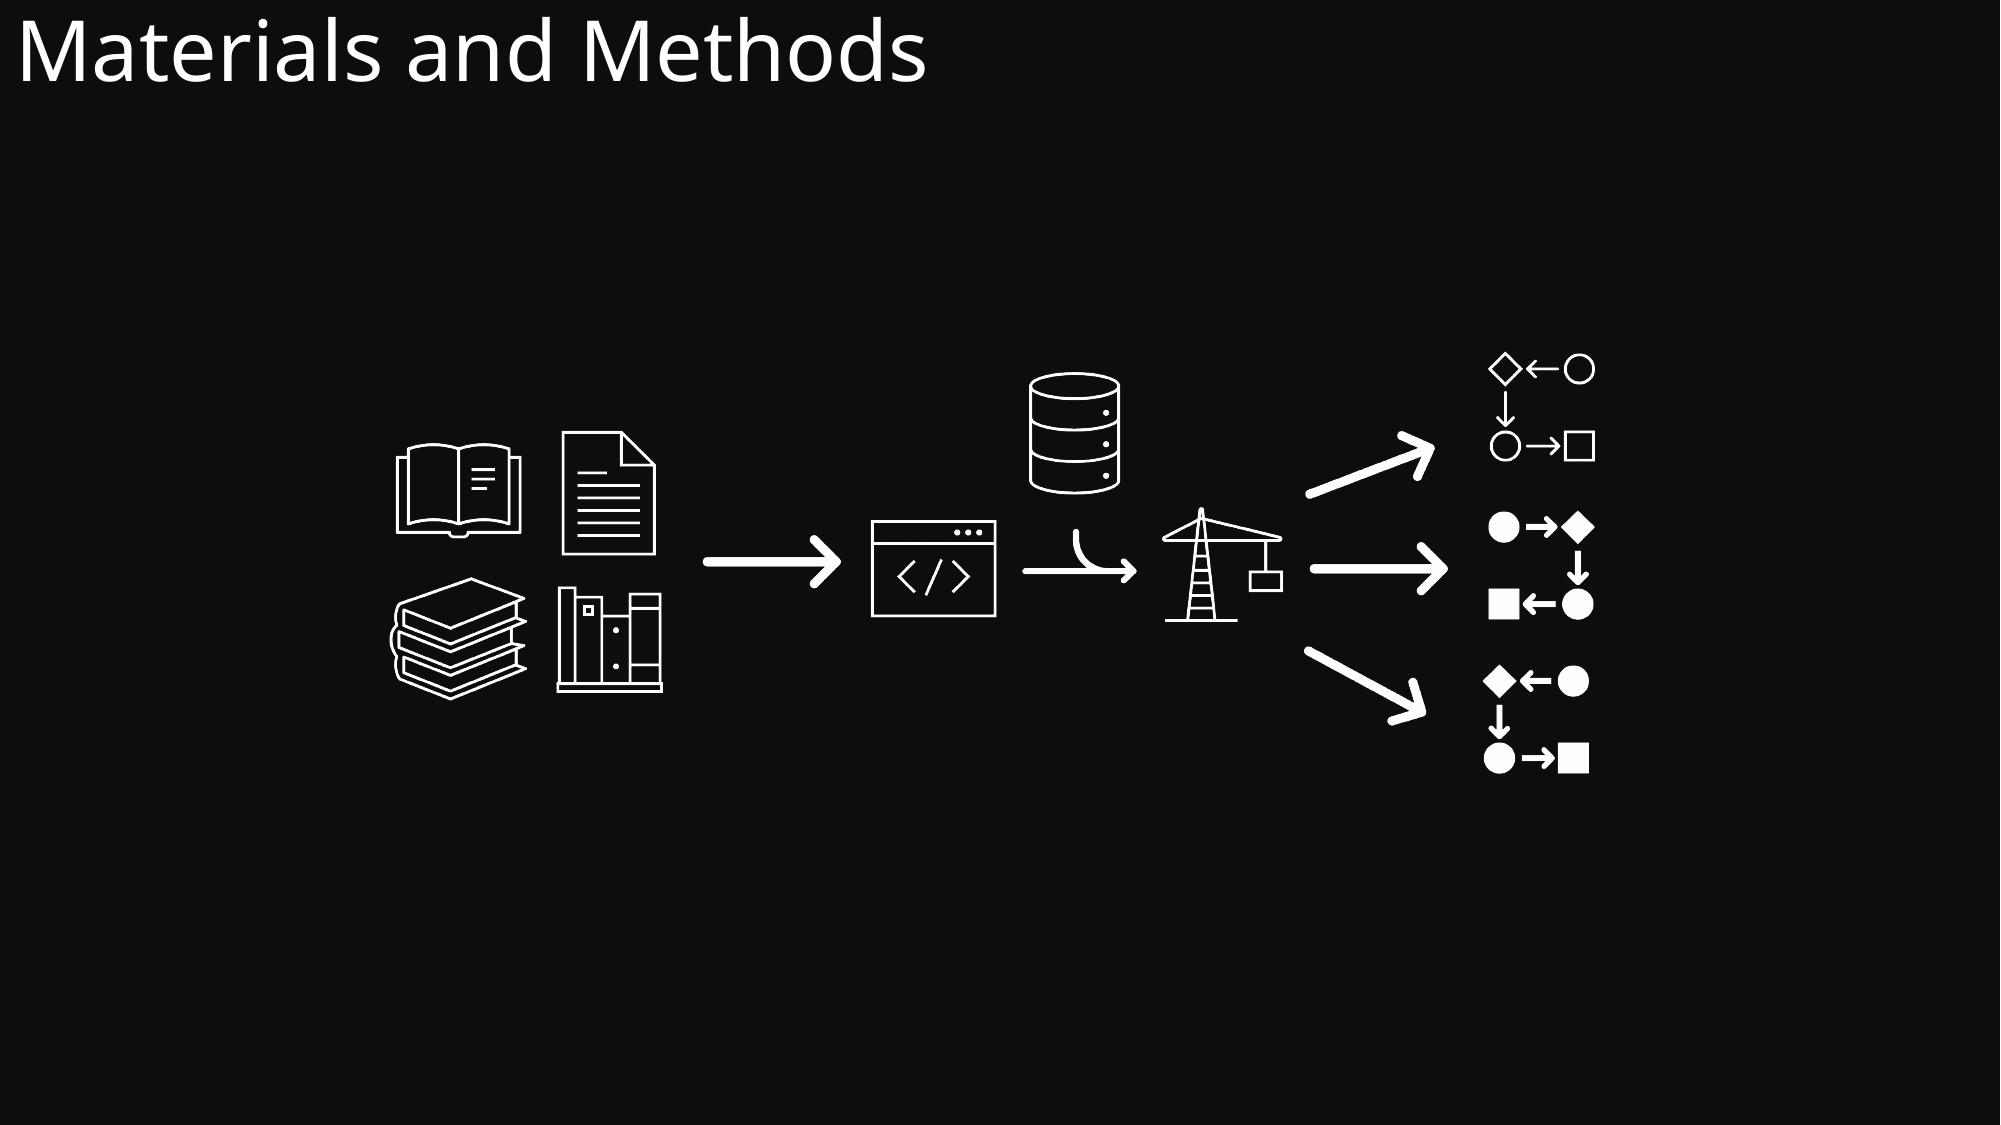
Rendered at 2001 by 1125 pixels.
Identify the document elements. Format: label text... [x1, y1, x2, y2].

picture [382, 417, 685, 716]
picture [1466, 331, 1618, 483]
picture [857, 356, 1618, 794]
picture [695, 486, 847, 638]
title Materials and Methods [0, 0, 954, 108]
